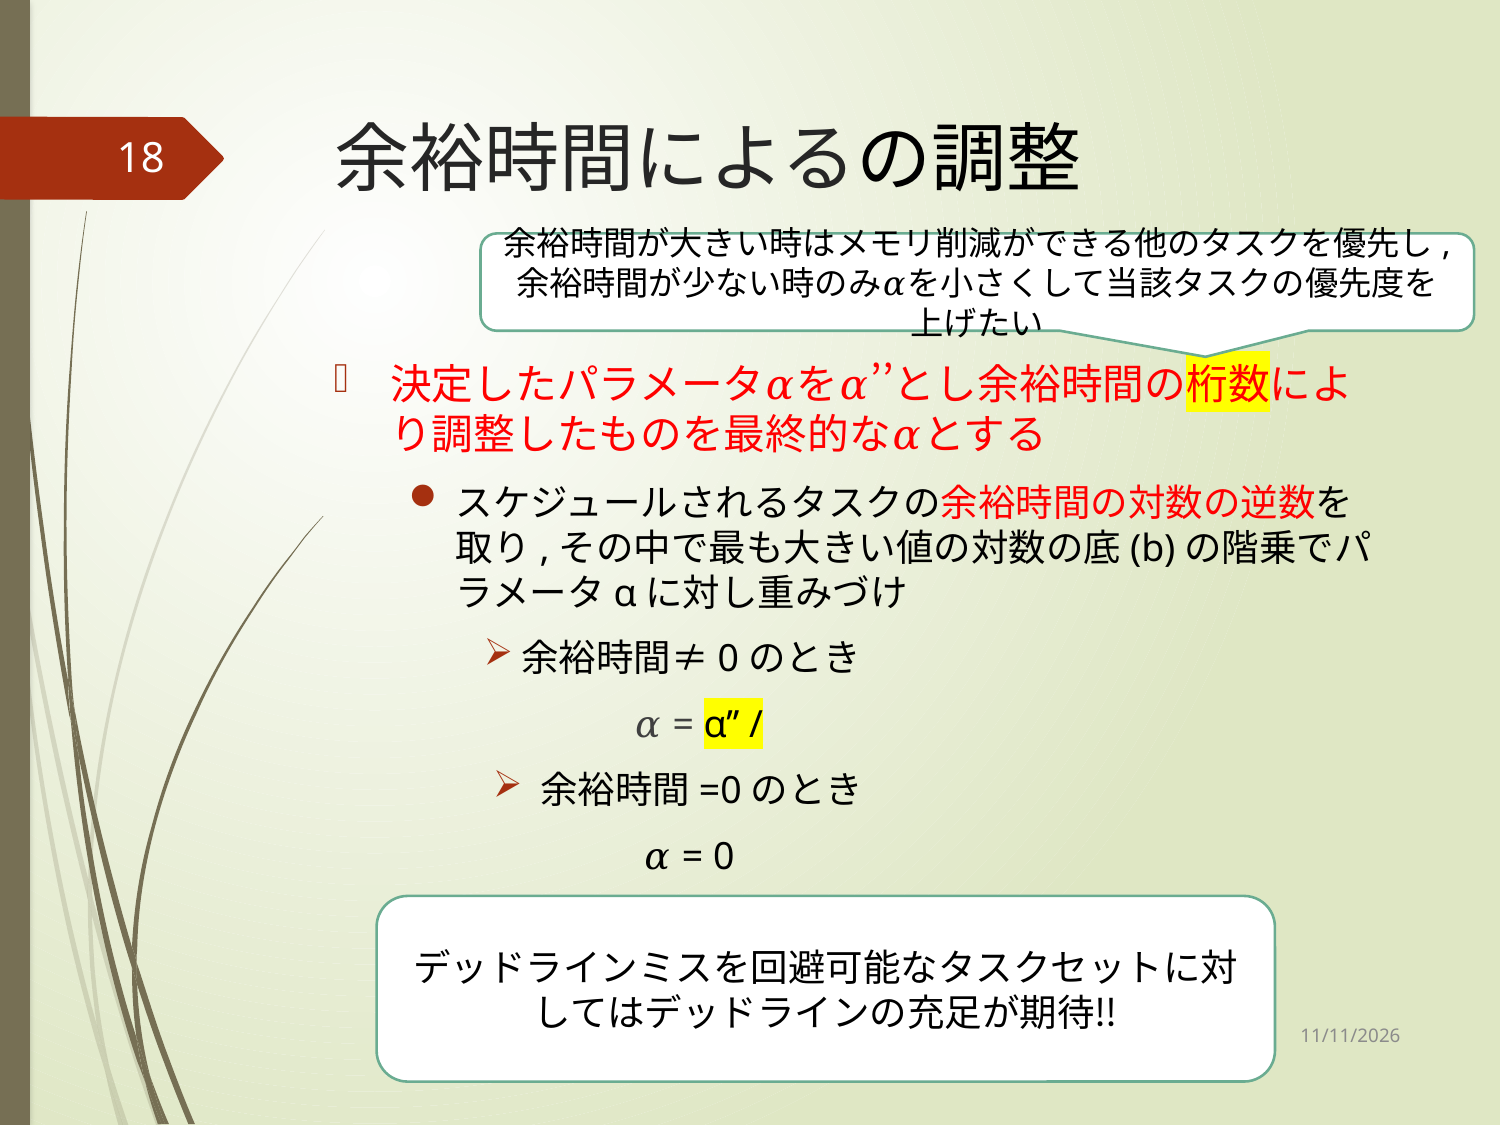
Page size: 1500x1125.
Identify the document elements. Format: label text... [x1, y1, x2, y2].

text_box 余裕時間が大きい時はメモリ削減ができる他のタスクを優先し, 余裕時間が少ない時のみ𝛼を小さくして当該タスクの優先度を上げたい [479, 232, 1476, 359]
slide_number 18 [83, 129, 180, 190]
text_box デッドラインミスを回避可能なタスクセットに対してはデッドラインの充足が期待‼ [375, 894, 1277, 1083]
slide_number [1275, 1006, 1416, 1068]
